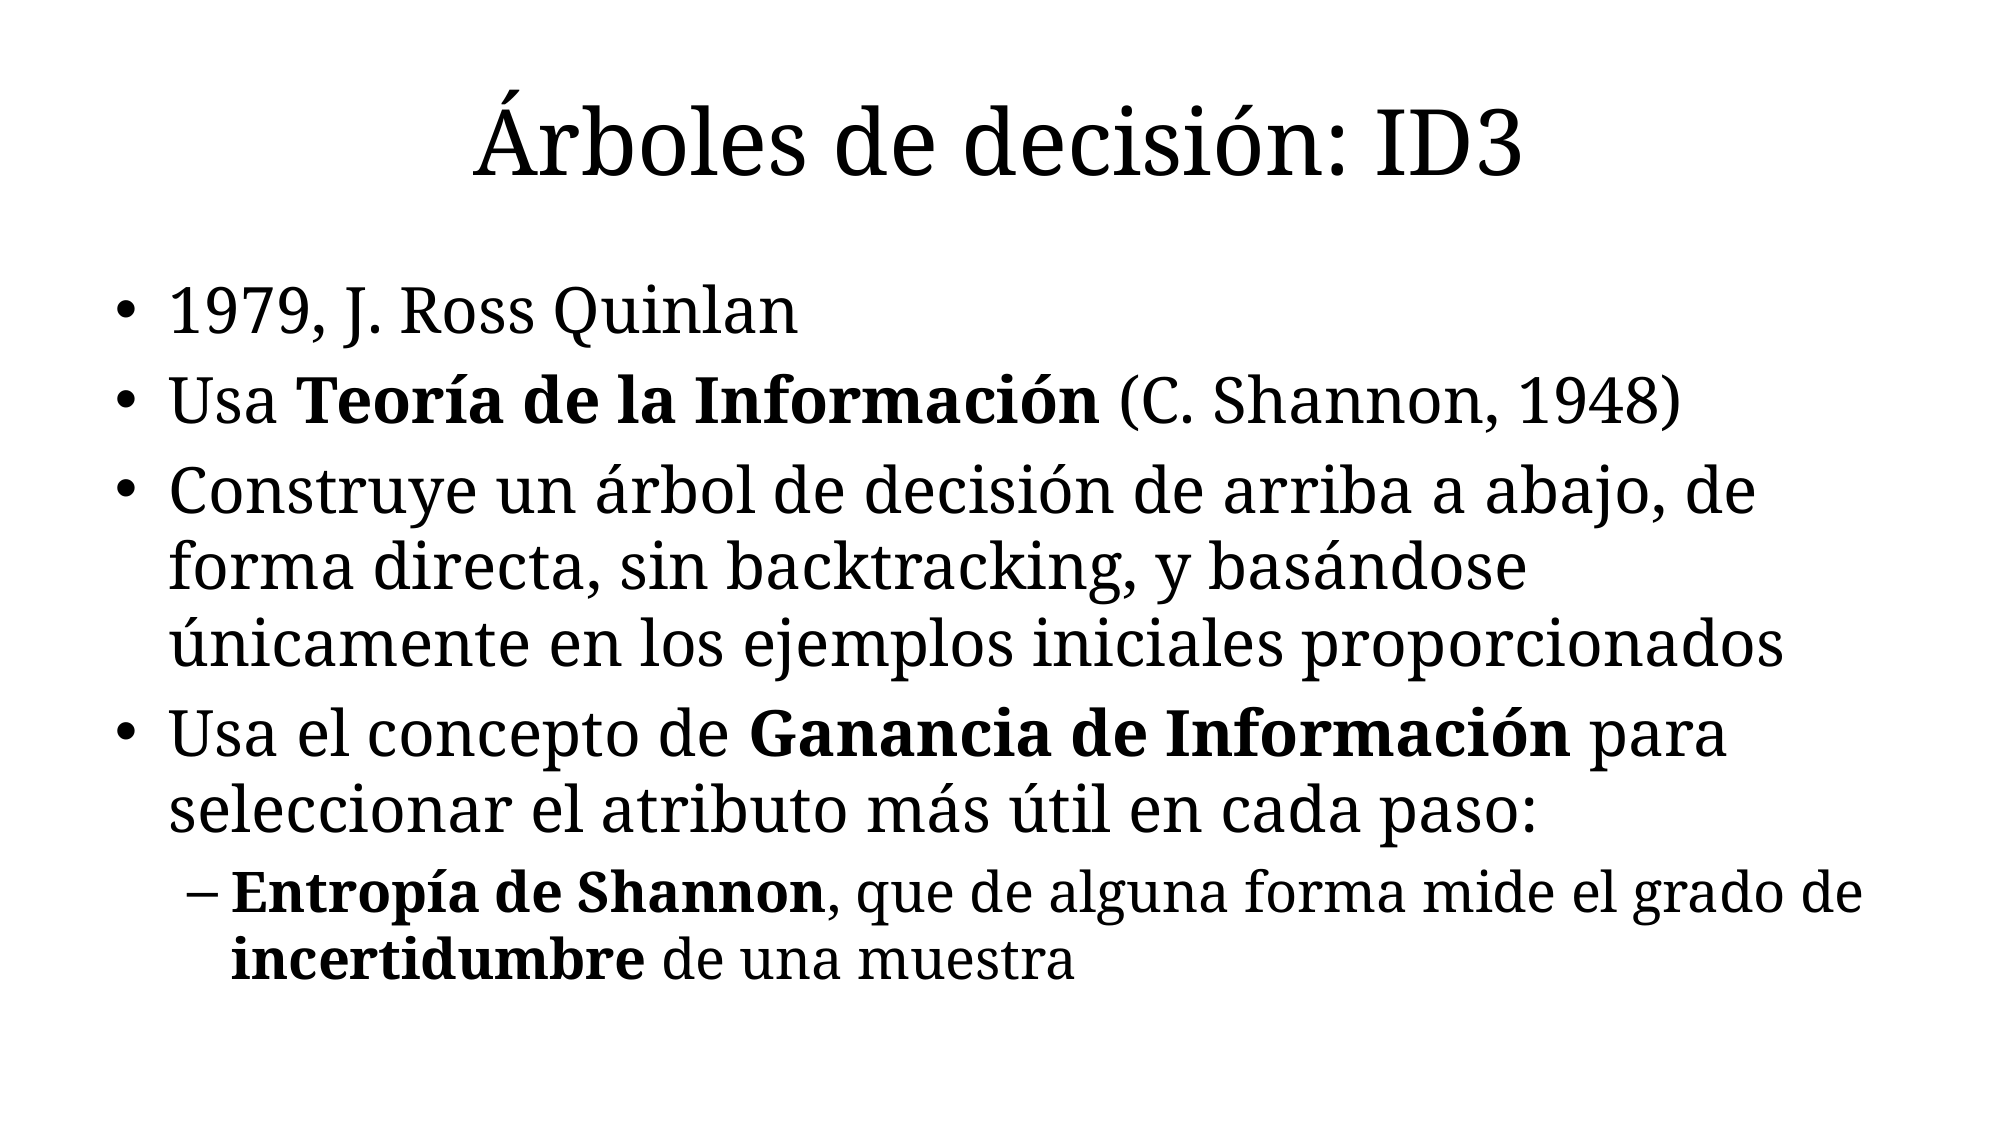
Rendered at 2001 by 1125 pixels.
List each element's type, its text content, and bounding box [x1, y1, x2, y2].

list 1979, J. Ross Quinlan Usa Teoría de la Información (C. Shannon, 1948) Construye un árbol de decisión de arriba a abajo, de forma directa, sin backtracking, y basándose únicamente en los ejemplos iniciales proporcionados Usa el concepto de Ganancia de Información para seleccionar el atributo más útil en cada paso: Entropía de Shannon, que de alguna forma mide el grado de incertidumbre de una muestra [99, 262, 1900, 1005]
title Árboles de decisión: ID3 [99, 45, 1900, 233]
